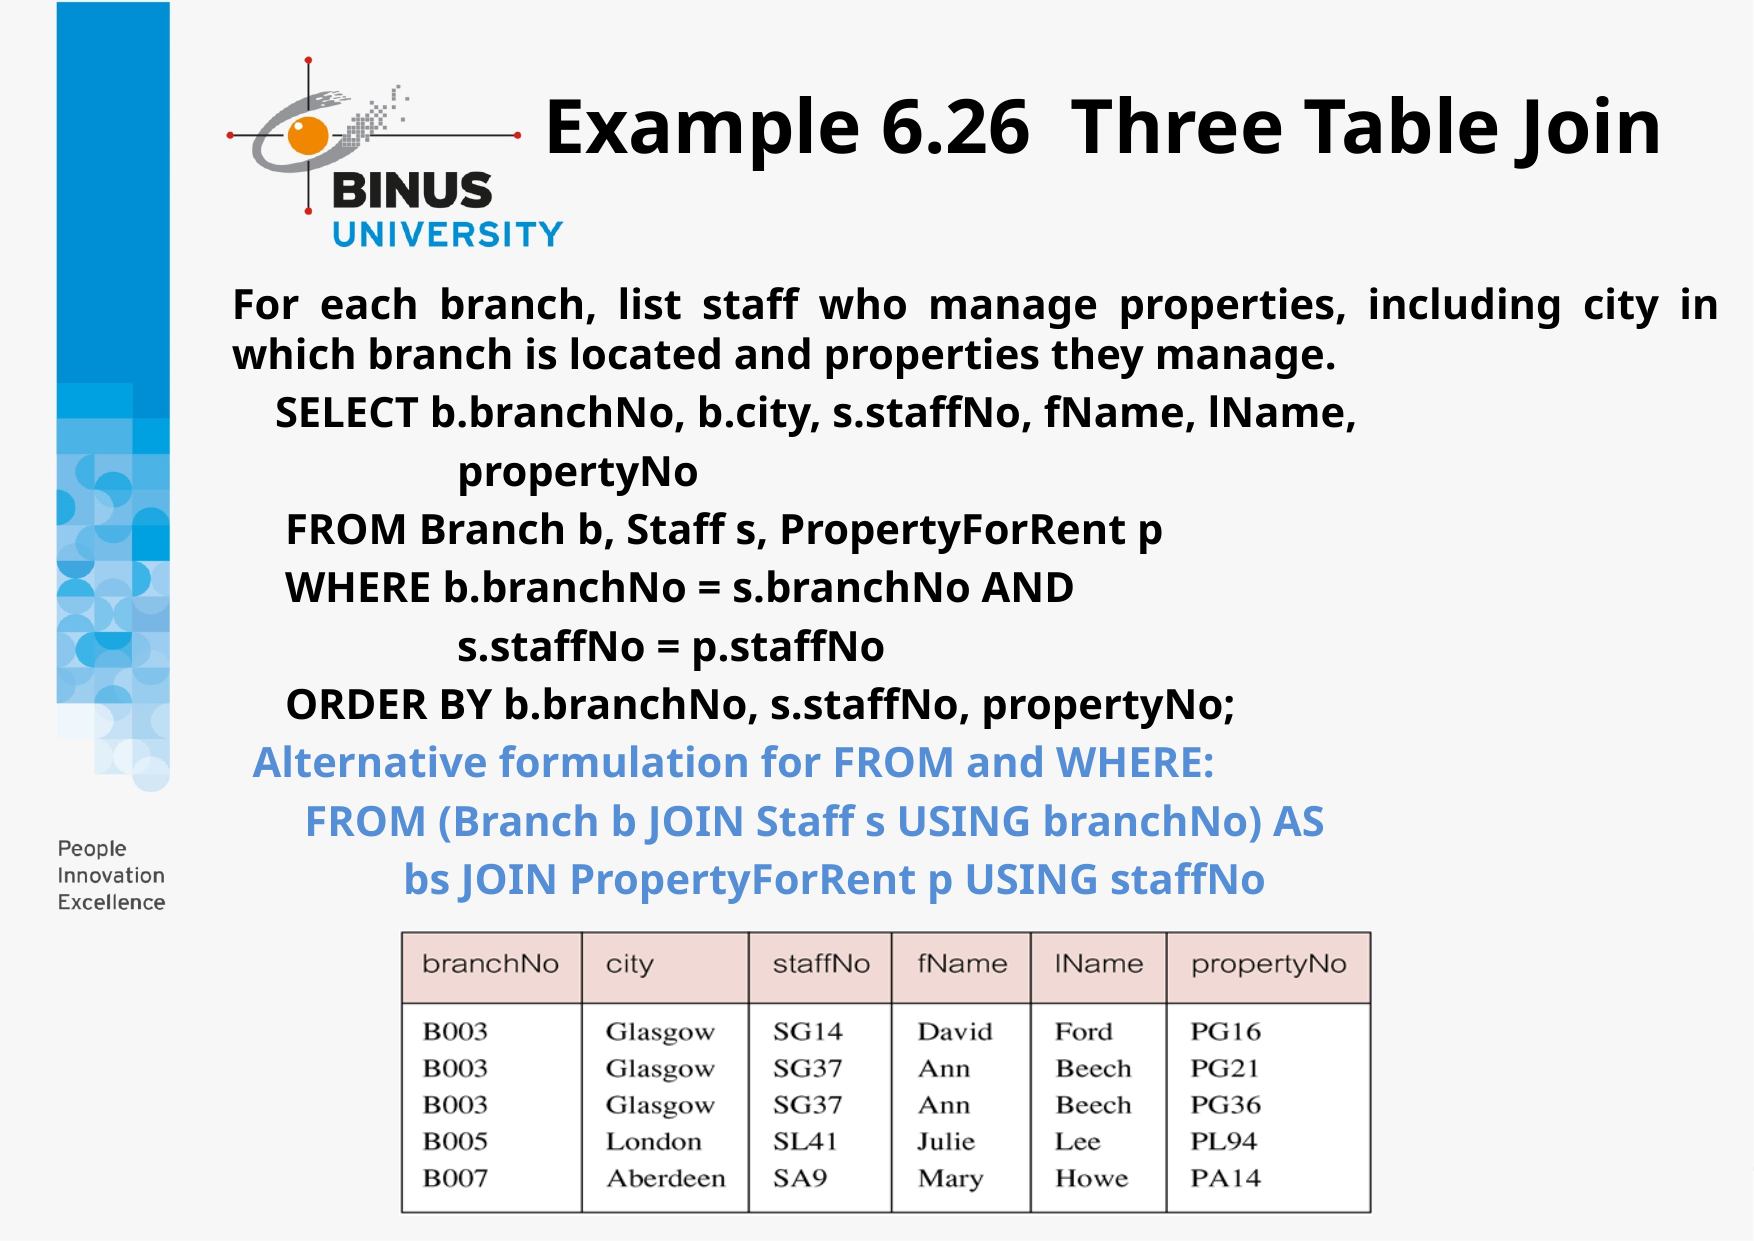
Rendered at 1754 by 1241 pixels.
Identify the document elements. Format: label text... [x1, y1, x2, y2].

picture [0, 0, 1754, 933]
picture [399, 930, 1373, 1217]
list For each branch, list staff who manage properties, including city in which branch is located and properties they manage. SELECT b.branchNo, b.city, s.staffNo, fName, lName, propertyNo FROM Branch b, Staff s, PropertyForRent p WHERE b.branchNo = s.branchNo AND s.staffNo = p.staffNo ORDER BY b.branchNo, s.staffNo, propertyNo; Alternative formulation for FROM and WHERE: FROM (Branch b JOIN Staff s USING branchNo) AS bs JOIN PropertyForRent p USING staffNo [154, 269, 1736, 1046]
title Example 6.26 Three Table Join [300, 72, 1754, 174]
